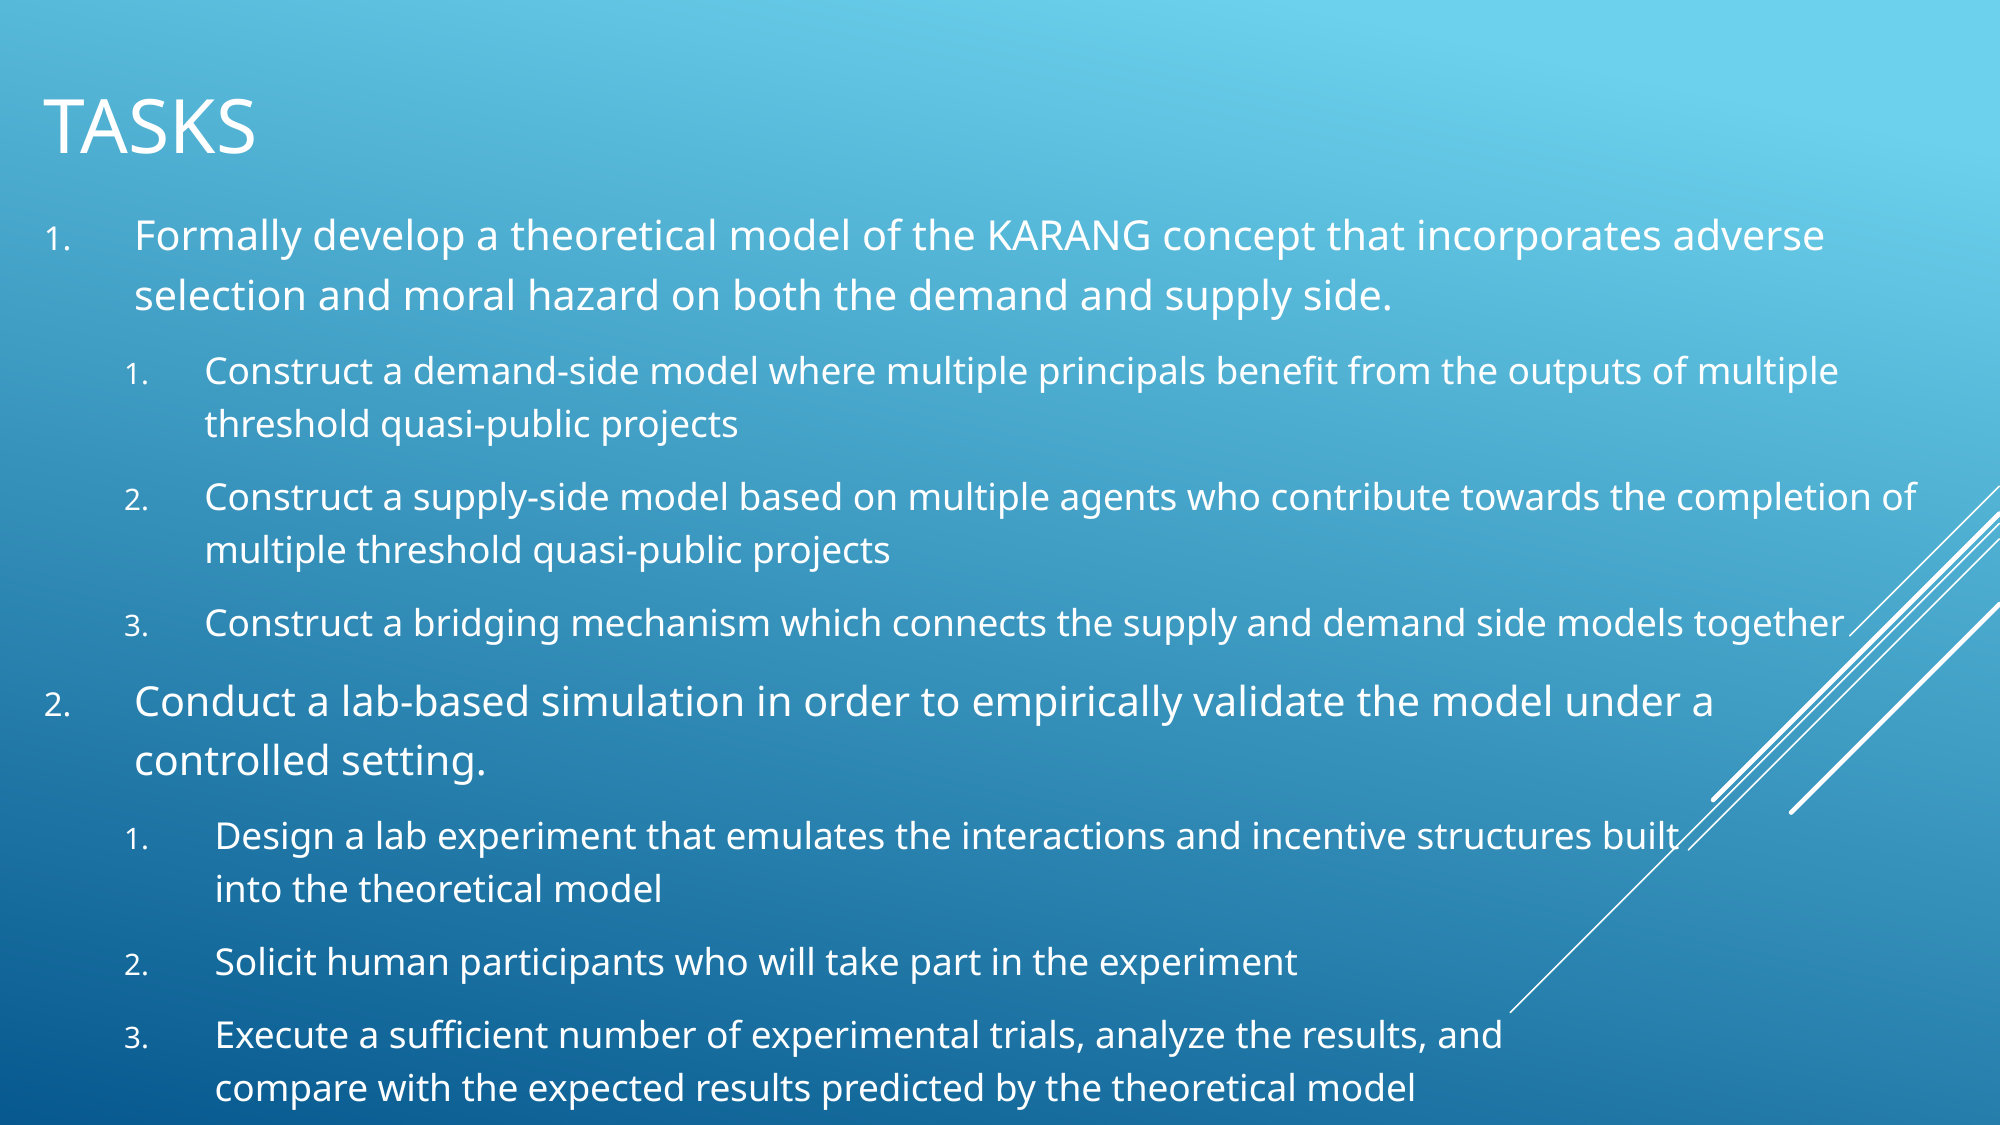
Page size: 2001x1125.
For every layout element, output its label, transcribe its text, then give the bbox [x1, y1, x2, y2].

title Tasks [28, 0, 1488, 248]
list Formally develop a theoretical model of the KARANG concept that incorporates adverse selection and moral hazard on both the demand and supply side. Construct a demand-side model where multiple principals benefit from the outputs of multiple threshold quasi-public projects Construct a supply-side model based on multiple agents who contribute towards the completion of multiple threshold quasi-public projects Construct a bridging mechanism which connects the supply and demand side models together Conduct a lab-based simulation in order to empirically validate the model under a controlled setting. Design a lab experiment that emulates the interactions and incentive structures built into the theoretical model Solicit human participants who will take part in the experiment Execute a sufficient number of experimental trials, analyze the results, and compare with the expected results predicted by the theoretical model [28, 192, 1947, 1125]
